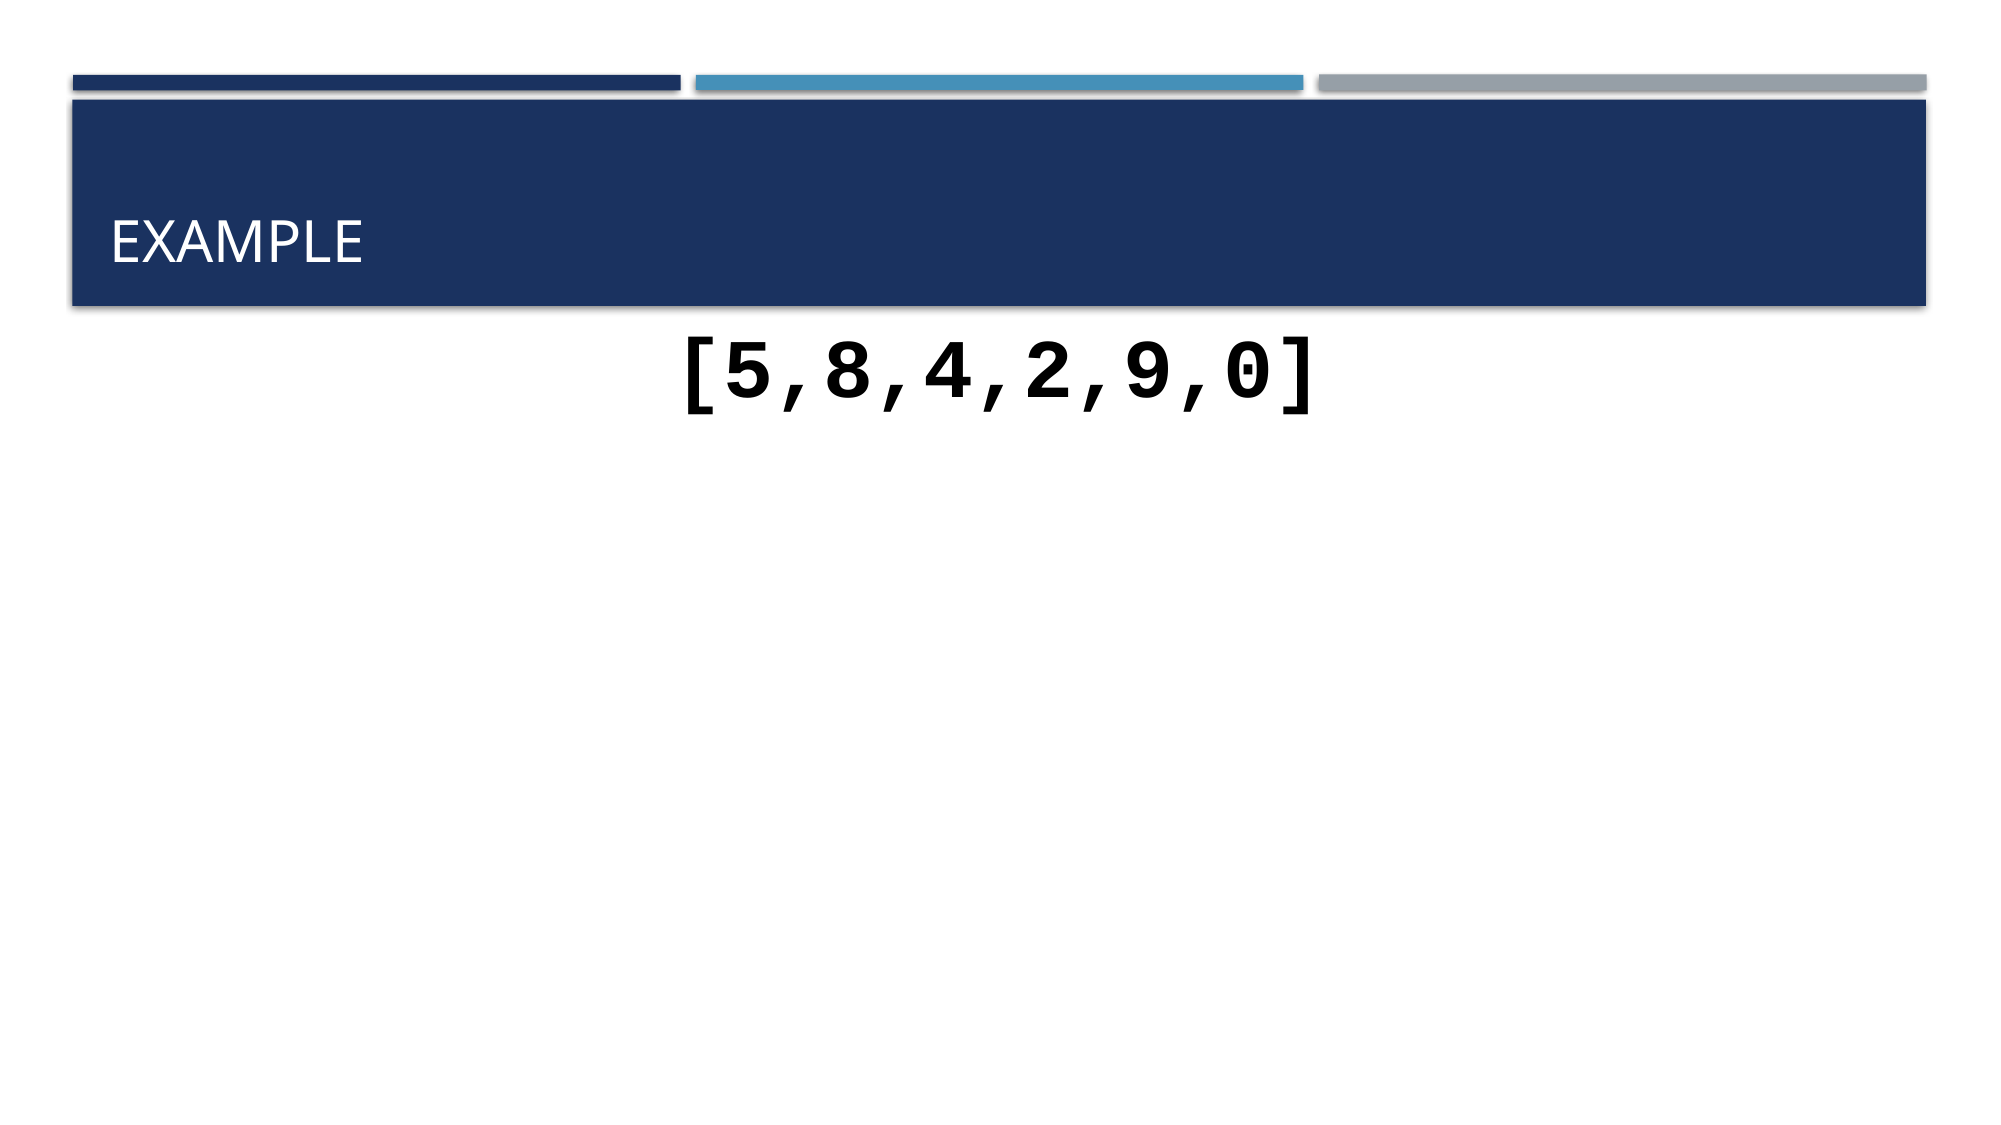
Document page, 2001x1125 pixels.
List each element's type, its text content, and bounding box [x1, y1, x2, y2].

title example [94, 119, 1904, 282]
text_box [5,8,4,2,9,0] [659, 306, 1339, 422]
